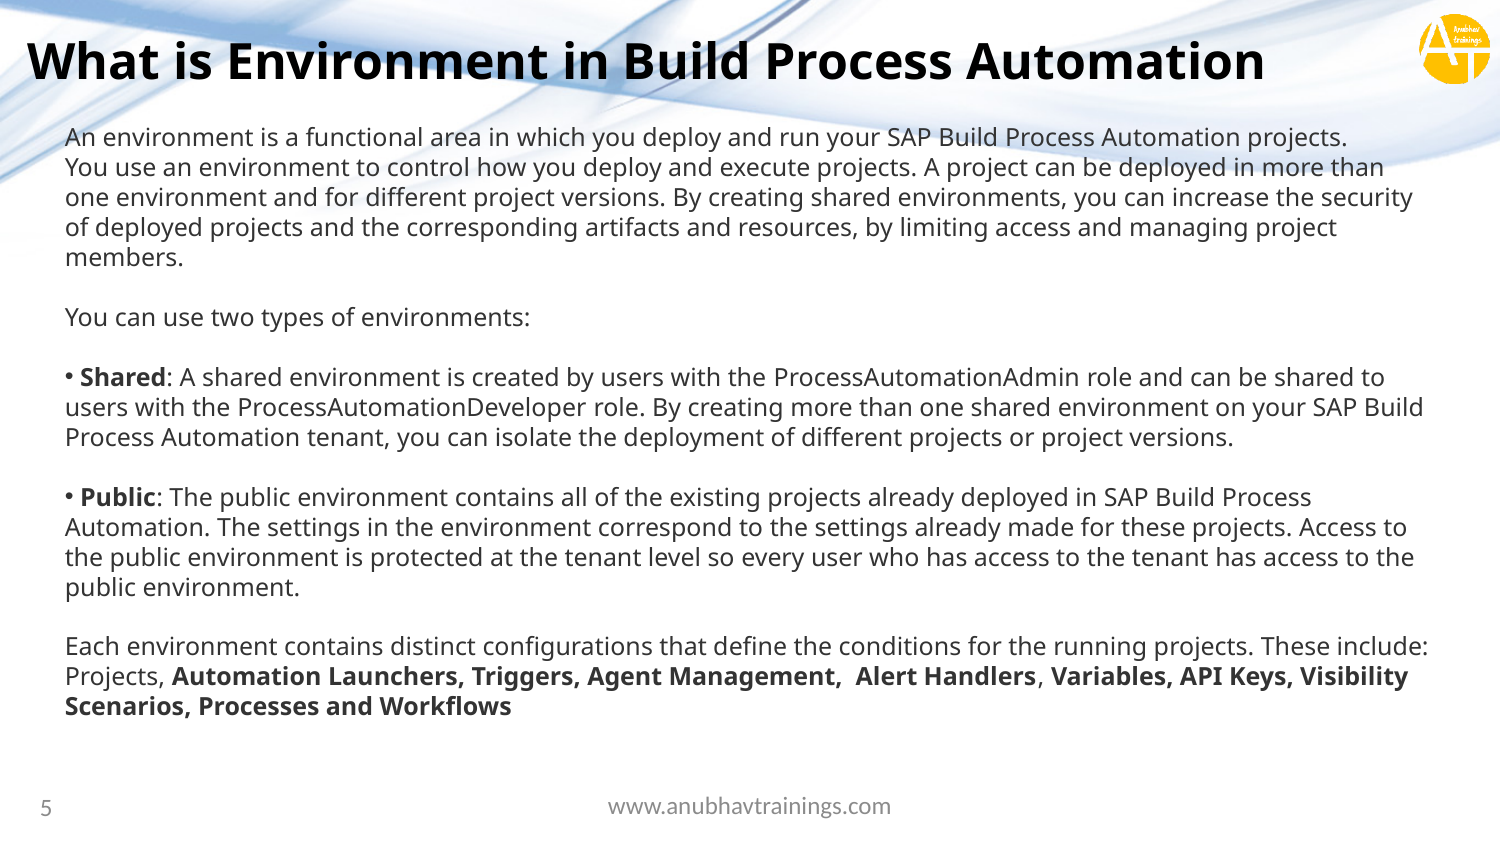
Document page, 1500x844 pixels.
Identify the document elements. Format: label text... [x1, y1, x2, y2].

title What is Environment in Build Process Automation [12, 21, 1363, 110]
footer www.anubhavtrainings.com [512, 782, 988, 827]
slide_number 5 [24, 784, 100, 830]
text_box An environment is a functional area in which you deploy and run your SAP Build Process Automation projects. You use an environment to control how you deploy and execute projects. A project can be deployed in more than one environment and for different project versions. By creating shared environments, you can increase the security of deployed projects and the corresponding artifacts and resources, by limiting access and managing project members. You can use two types of environments: Shared: A shared environment is created by users with the ProcessAutomationAdmin role and can be shared to users with the ProcessAutomationDeveloper role. By creating more than one shared environment on your SAP Build Process Automation tenant, you can isolate the deployment of different projects or project versions. Public: The public environment contains all of the existing projects already deployed in SAP Build Process Automation. The settings in the environment correspond to the settings already made for these projects. Access to the public environment is protected at the tenant level so every user who has access to the tenant has access to the public environment. Each environment contains distinct configurations that define the conditions for the running projects. These include: Projects, Automation Launchers, Triggers, Agent Management, Alert Handlers, Variables, API Keys, Visibility Scenarios, Processes and Workflows [50, 114, 1450, 729]
picture [0, 0, 1500, 844]
